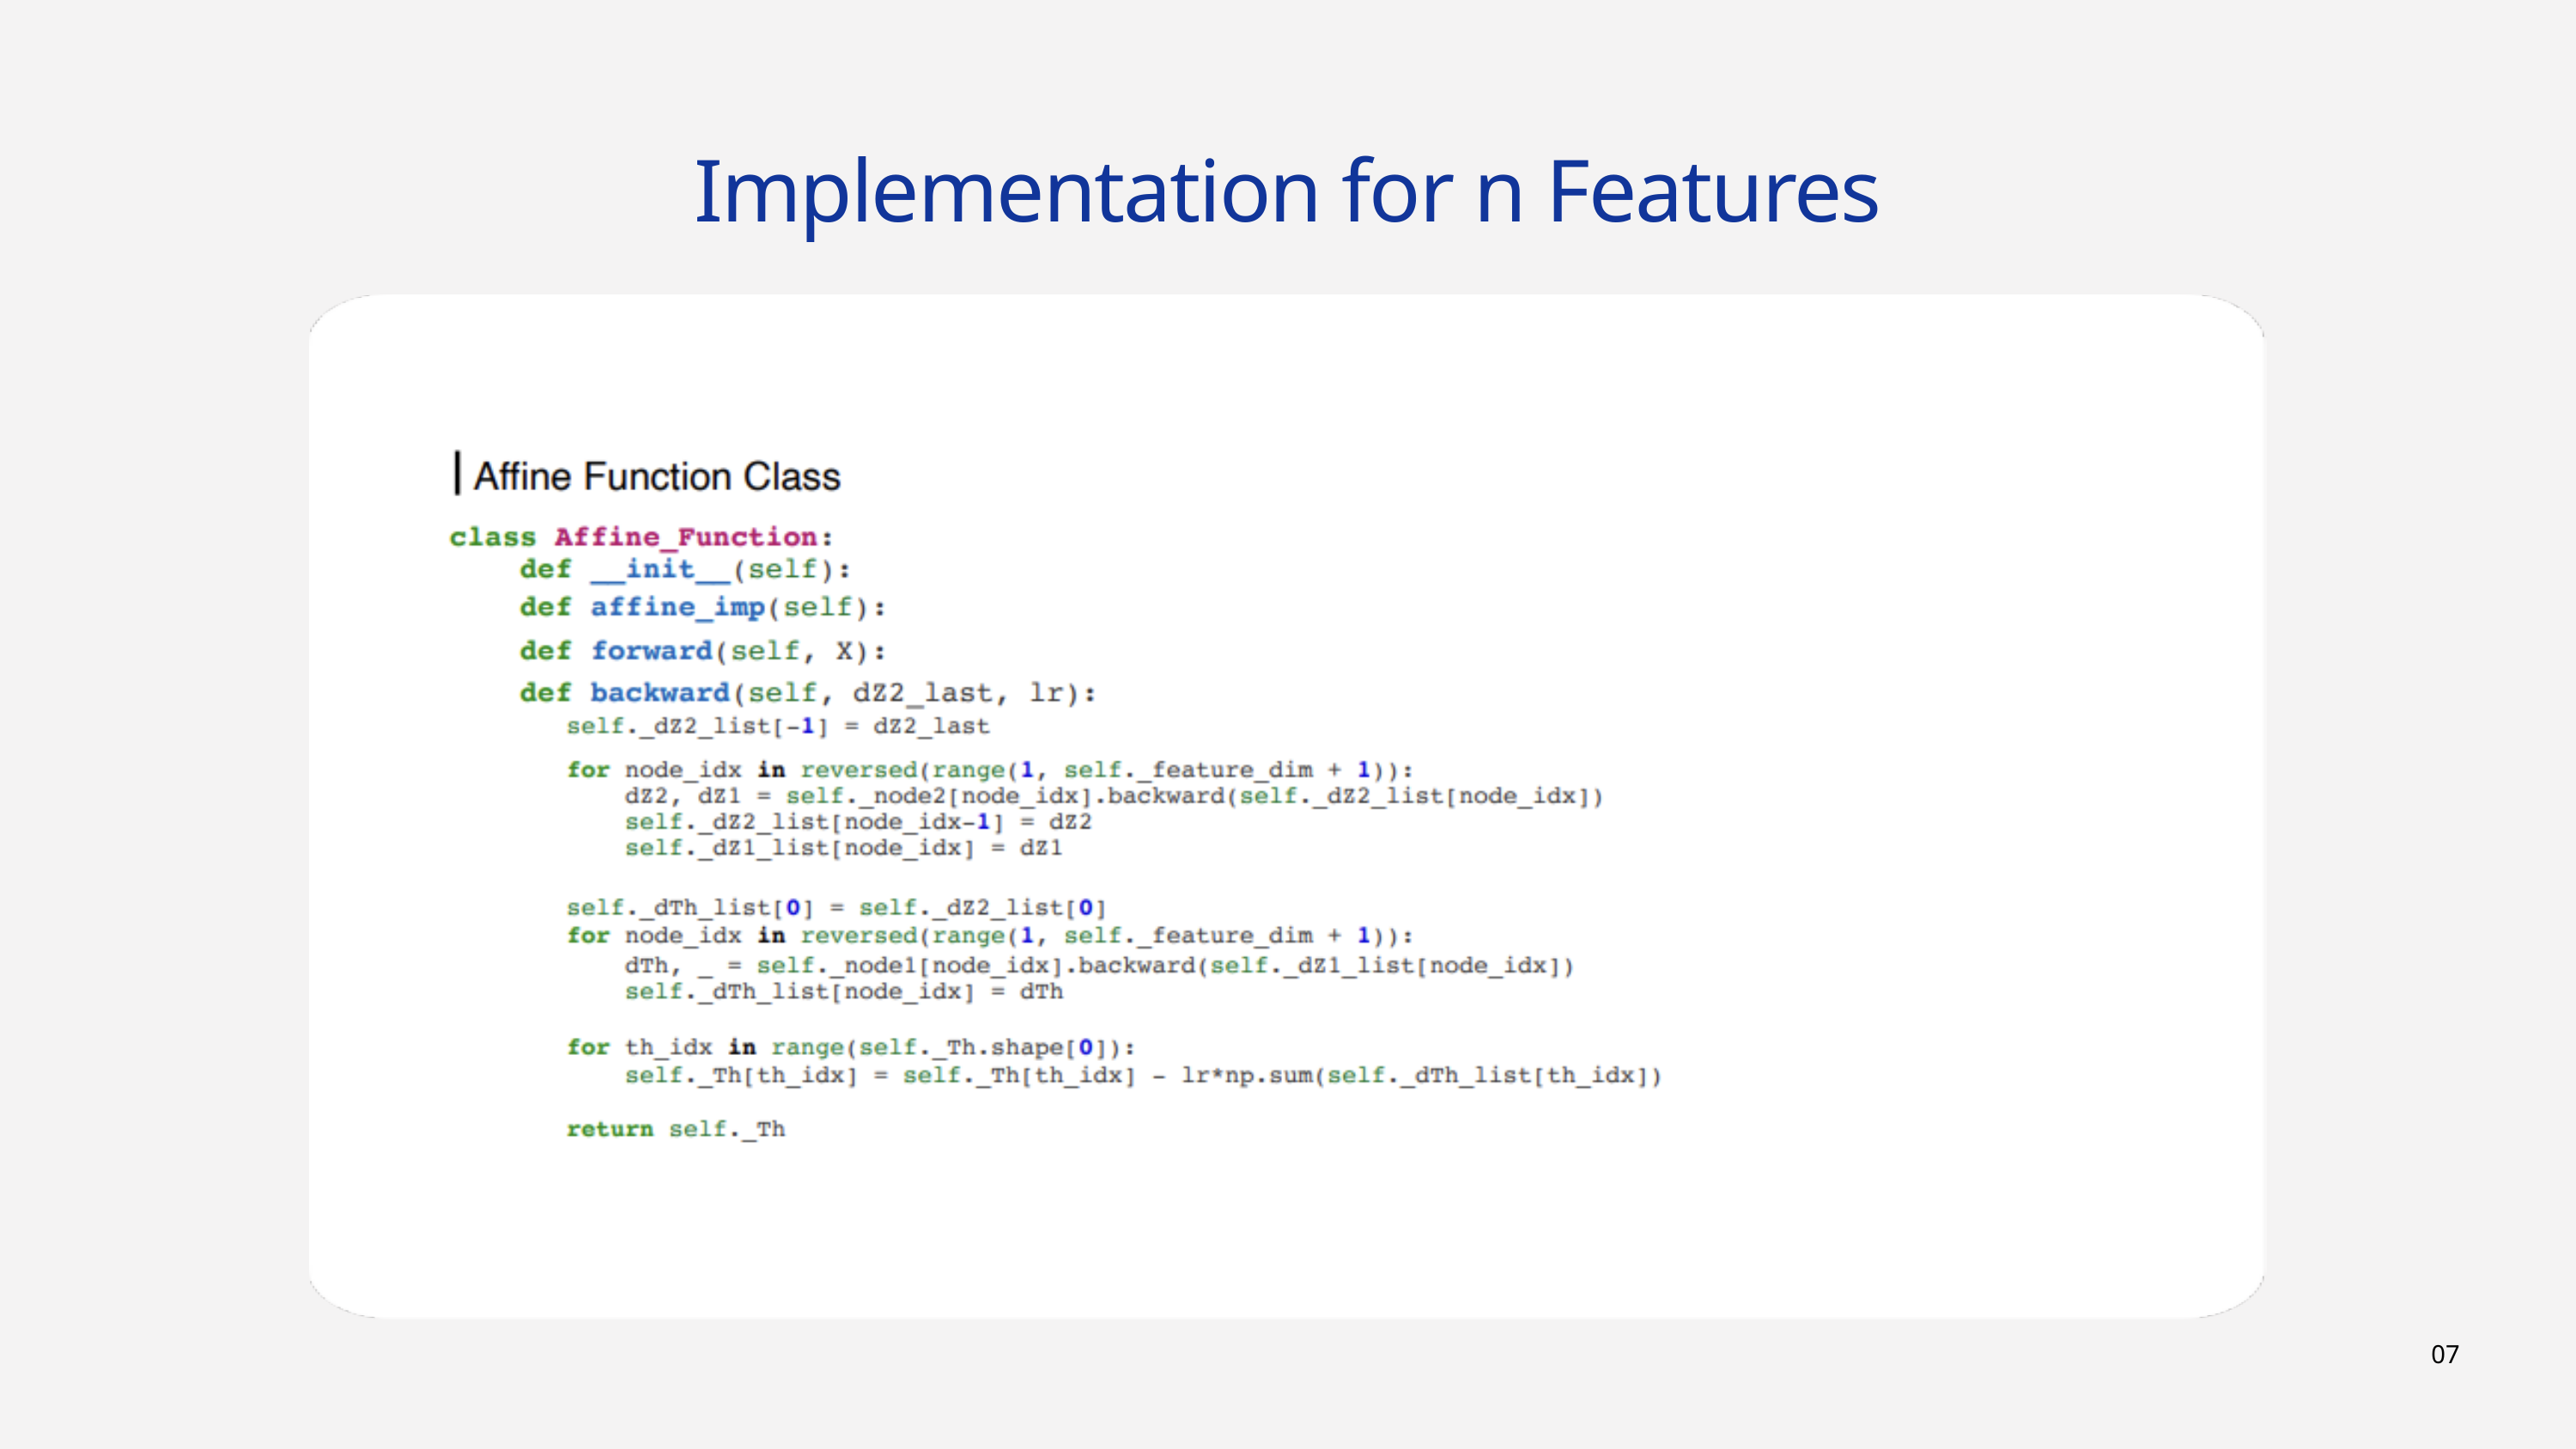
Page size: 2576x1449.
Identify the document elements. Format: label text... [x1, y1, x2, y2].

picture [438, 434, 2138, 1179]
text_box 07 [2385, 1331, 2473, 1375]
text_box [309, 294, 2267, 1319]
text_box Implementation for n Features [309, 130, 2267, 246]
